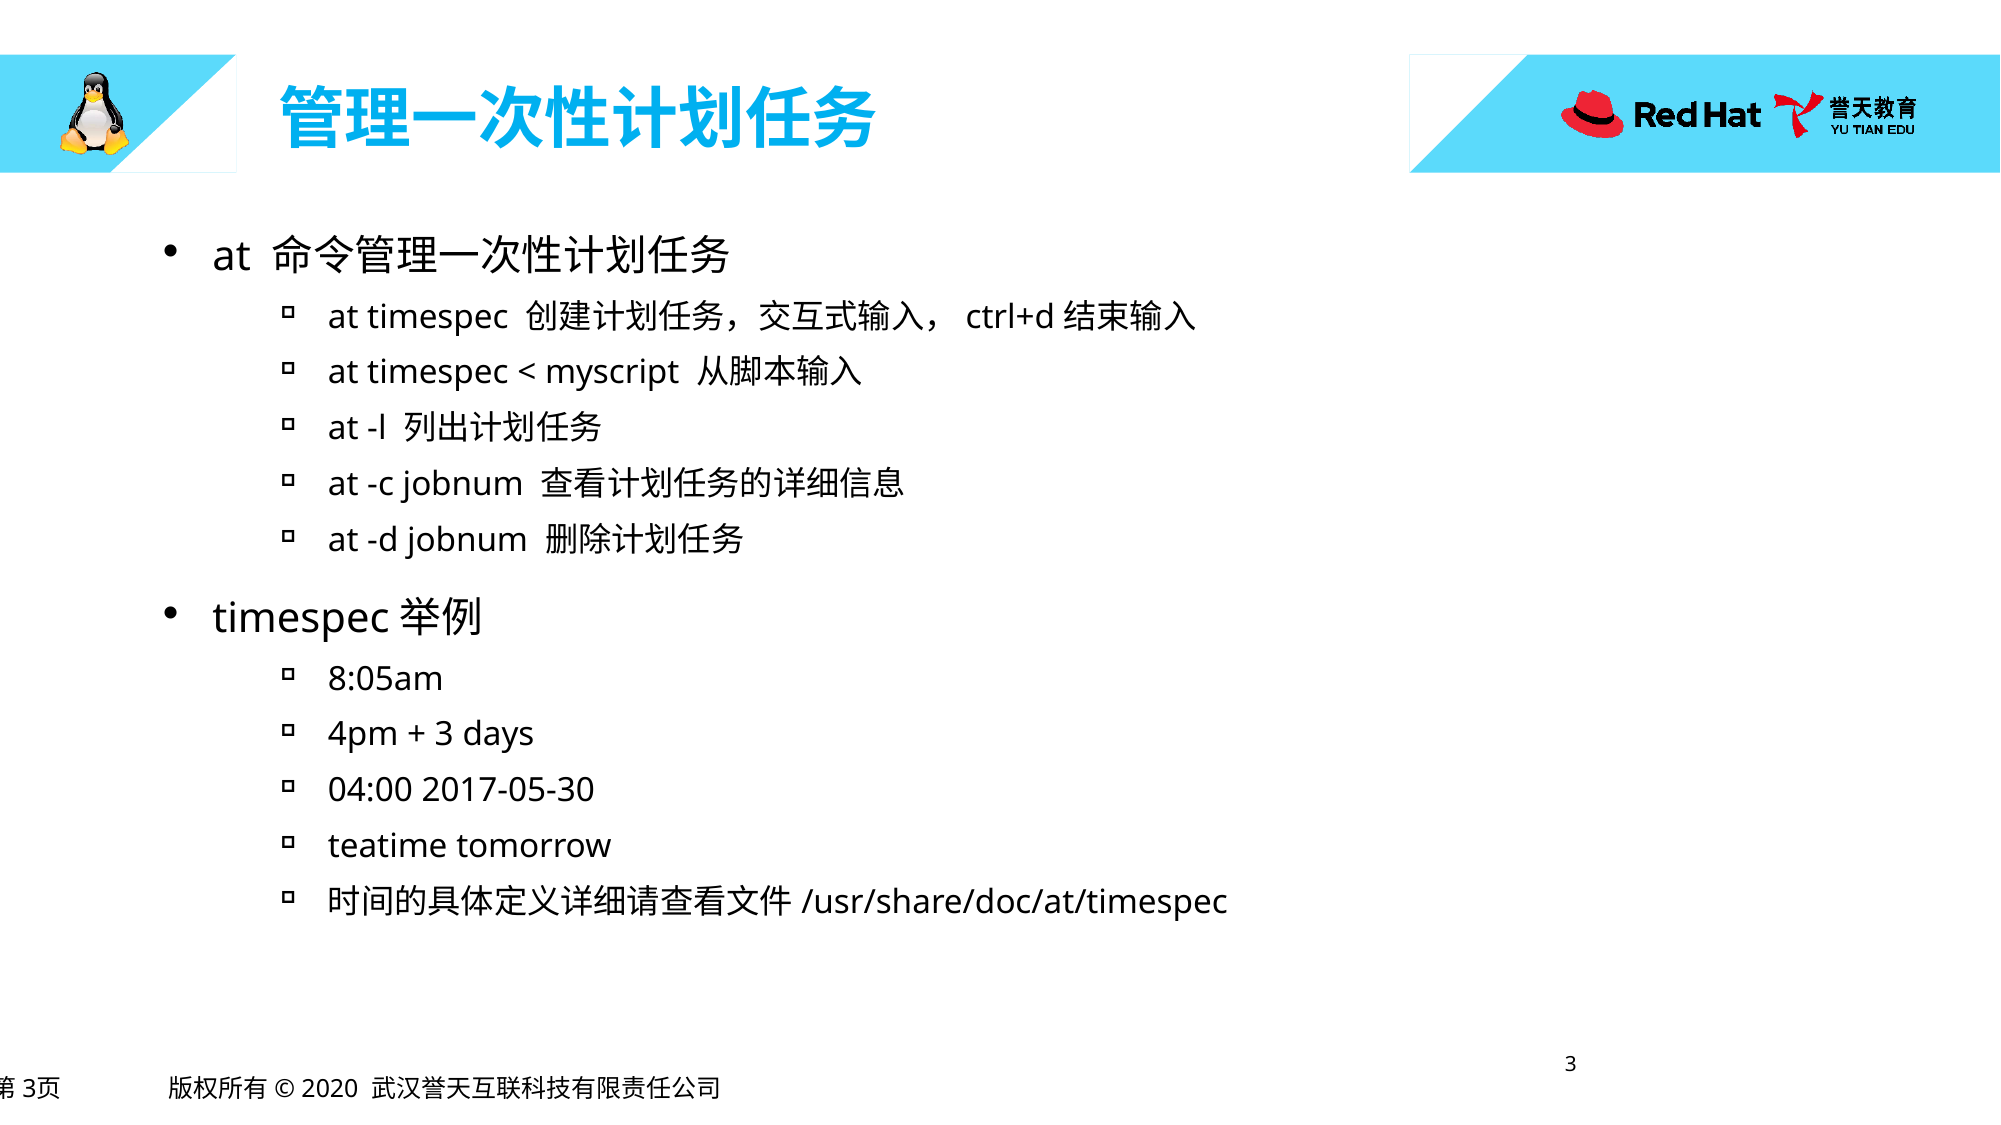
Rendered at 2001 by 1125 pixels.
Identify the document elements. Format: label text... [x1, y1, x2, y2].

list at 命令管理一次性计划任务 at timespec 创建计划任务，交互式输入，ctrl+d结束输入 at timespec < myscript 从脚本输入 at -l 列出计划任务 at -c jobnum 查看计划任务的详细信息 at -d jobnum 删除计划任务 timespec举例 8:05am 4pm + 3 days 04:00 2017-05-30 teatime tomorrow 时间的具体定义详细请查看文件/usr/share/doc/at/timespec [149, 202, 1883, 971]
picture [1875, 90, 1916, 138]
title 管理一次性计划任务 [261, 67, 1875, 173]
picture [60, 72, 129, 155]
slide_number 2 [1550, 1042, 2000, 1103]
